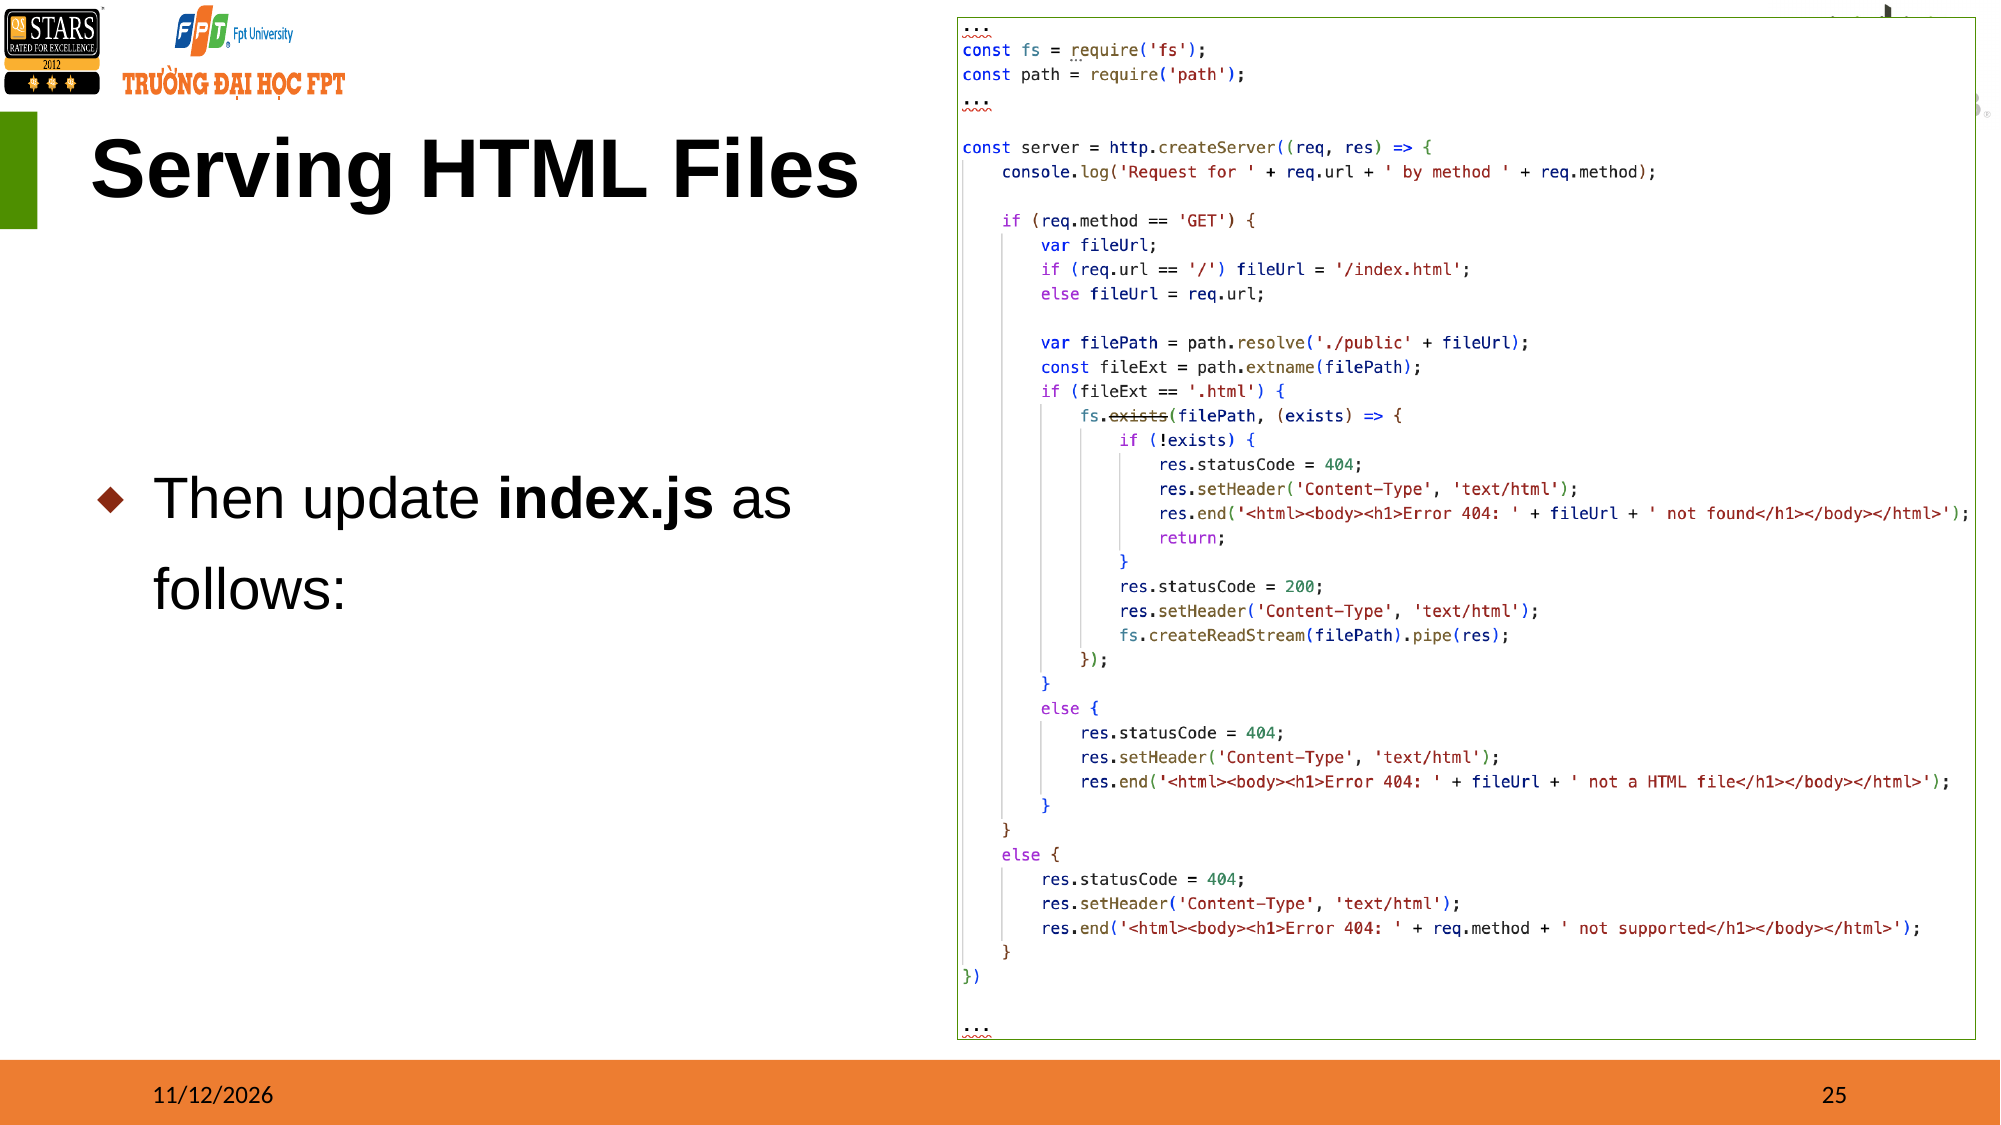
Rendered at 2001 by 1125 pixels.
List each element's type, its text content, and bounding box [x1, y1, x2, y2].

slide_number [137, 1063, 588, 1124]
slide_number 25 [1412, 1063, 1863, 1124]
title Serving HTML Files [37, 111, 957, 230]
picture [957, 0, 2000, 1040]
list Then update index.js as follows: [82, 432, 900, 1014]
